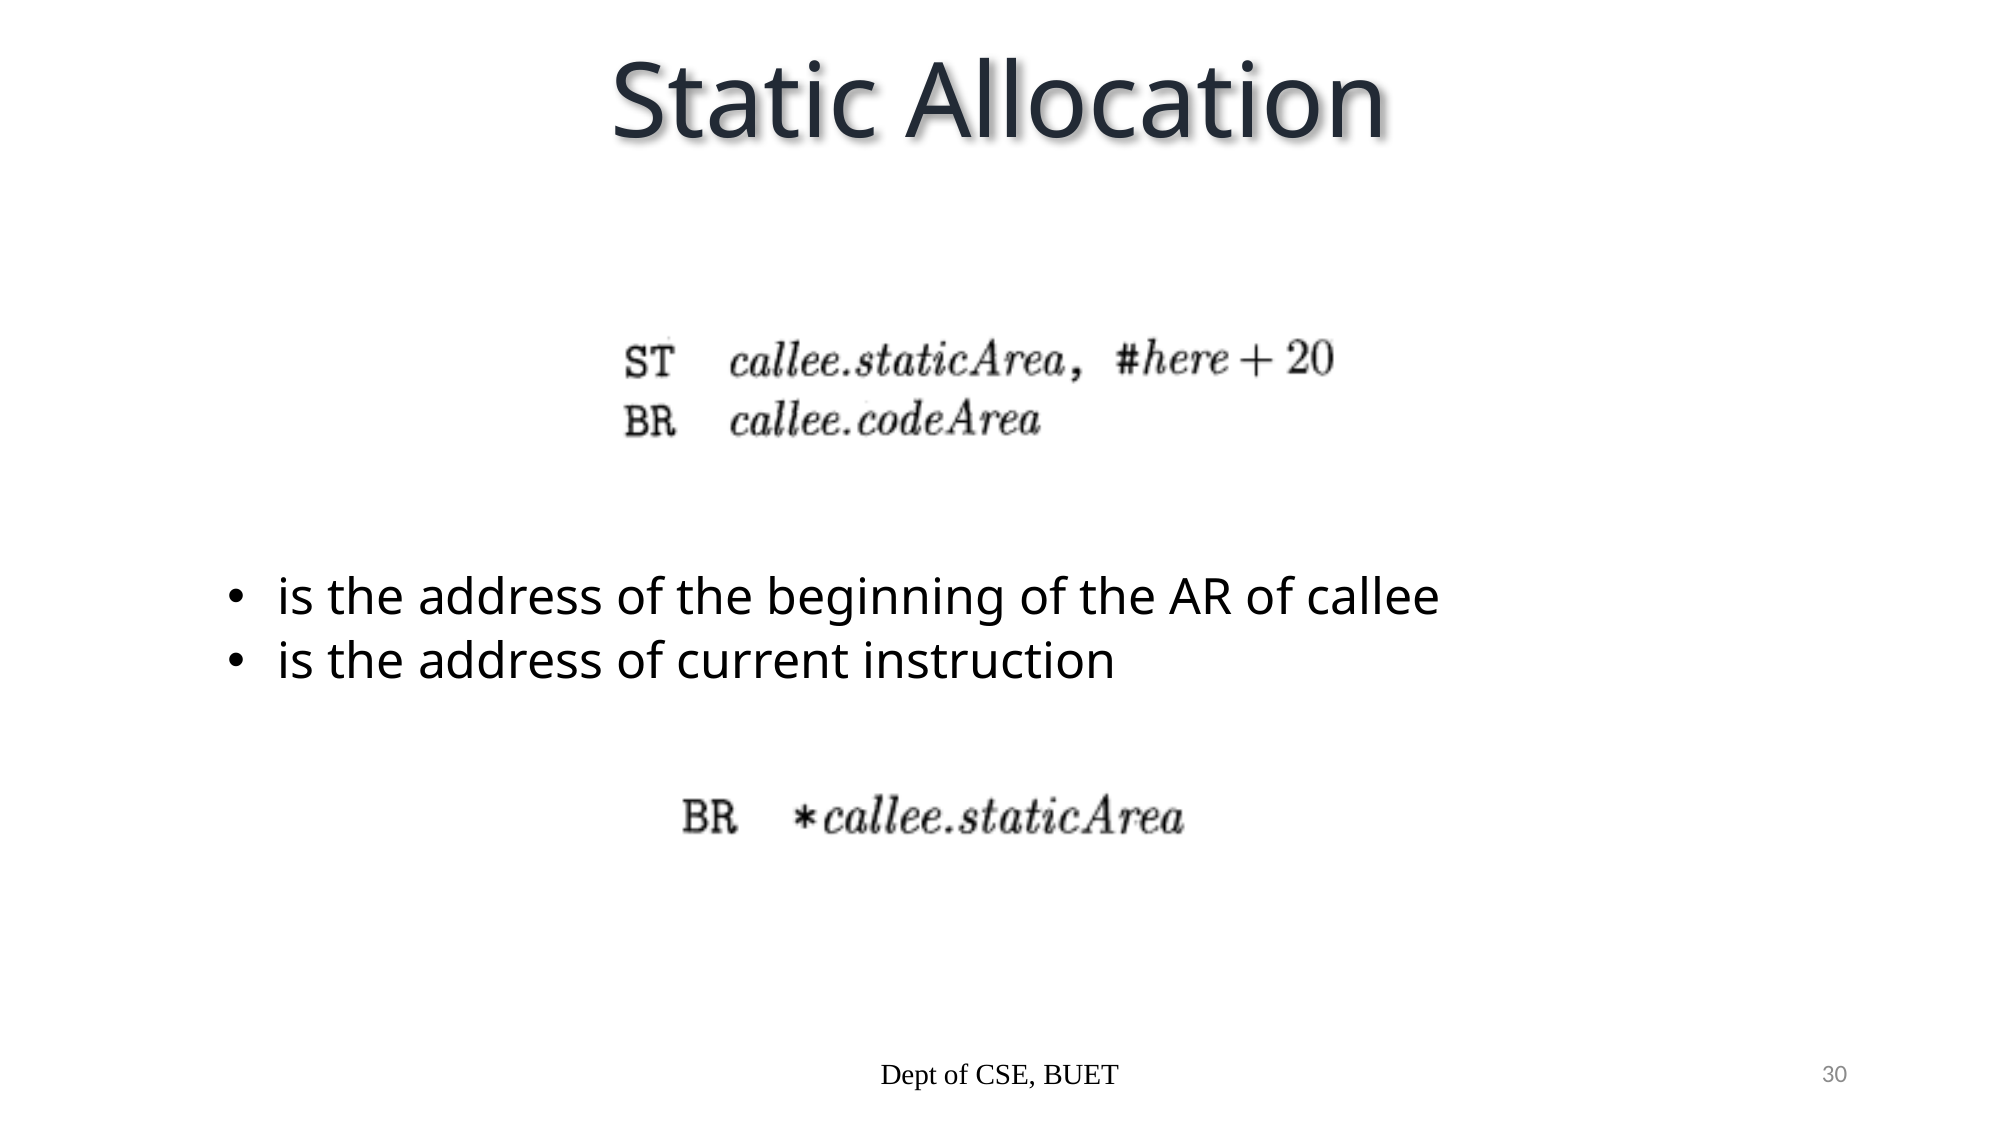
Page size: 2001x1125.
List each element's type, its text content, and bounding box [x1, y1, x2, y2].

footer Dept of CSE, BUET [662, 1042, 1338, 1103]
slide_number 30 [1412, 1042, 1863, 1103]
picture [634, 771, 1227, 874]
title Static Allocation [137, 3, 1863, 205]
picture [600, 320, 1363, 453]
